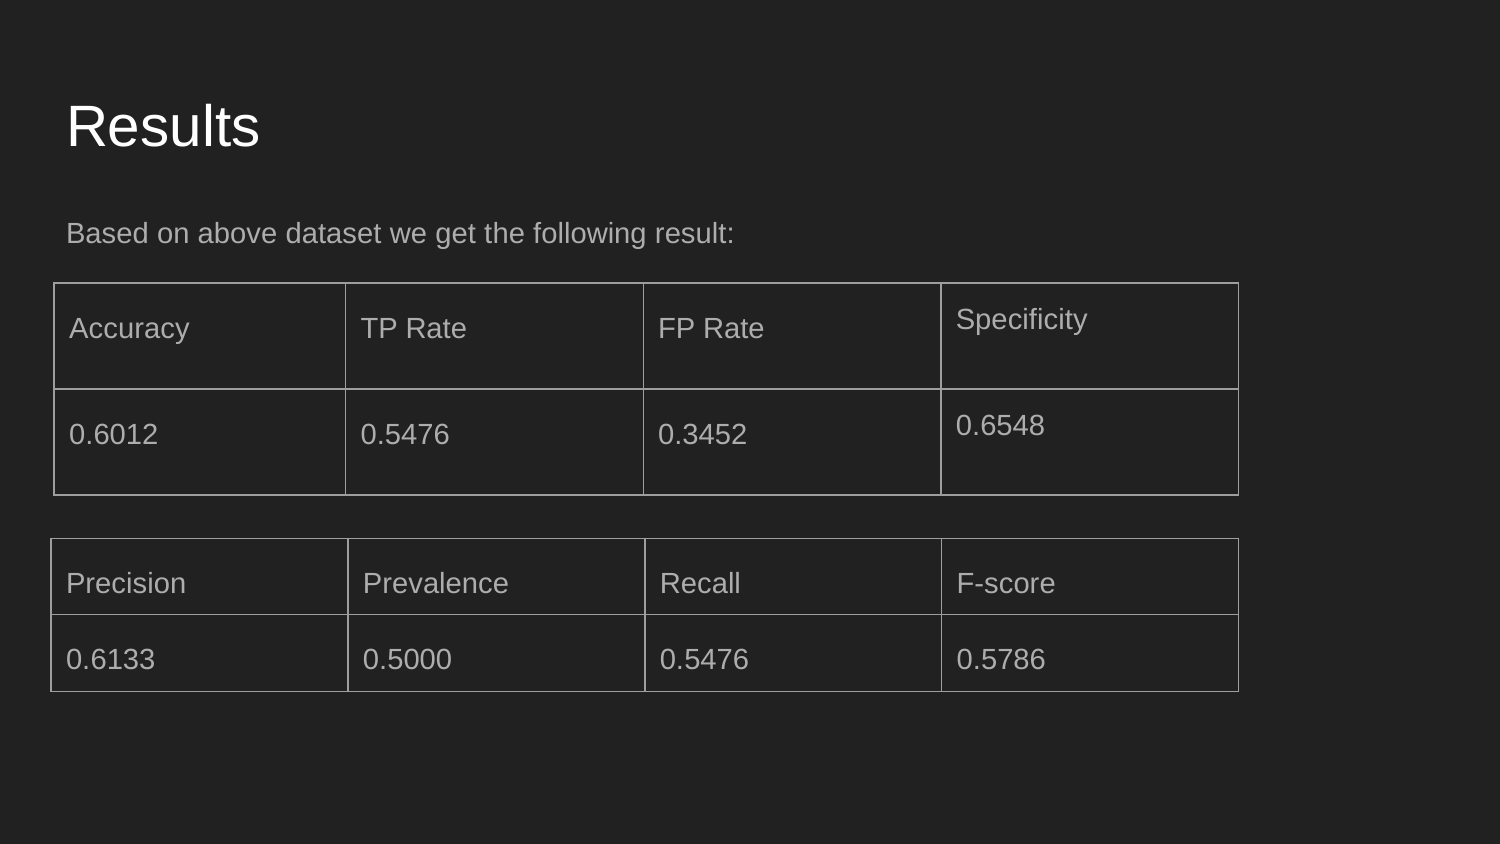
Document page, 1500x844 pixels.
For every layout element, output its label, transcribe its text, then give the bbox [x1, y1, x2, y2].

table_header Precision [52, 539, 347, 614]
table_header Prevalence [349, 539, 644, 614]
list Based on above dataset we get the following result: [51, 185, 1449, 746]
table_header F-score [942, 539, 1238, 614]
table_header FP Rate [644, 284, 940, 388]
table_header Accuracy [55, 284, 345, 388]
table_cell 0.5476 [346, 390, 643, 494]
table_cell 0.6133 [52, 615, 347, 691]
table_header Recall [646, 539, 941, 614]
title Results [51, 72, 1449, 167]
table_cell 0.5476 [646, 615, 941, 691]
table_cell 0.5786 [942, 615, 1238, 691]
table_cell 0.5000 [349, 615, 644, 691]
table_cell 0.6548 [942, 390, 1238, 494]
table_header TP Rate [346, 284, 643, 388]
table_header Specificity [942, 284, 1238, 388]
table_cell 0.3452 [644, 390, 940, 494]
table_cell 0.6012 [55, 390, 345, 494]
